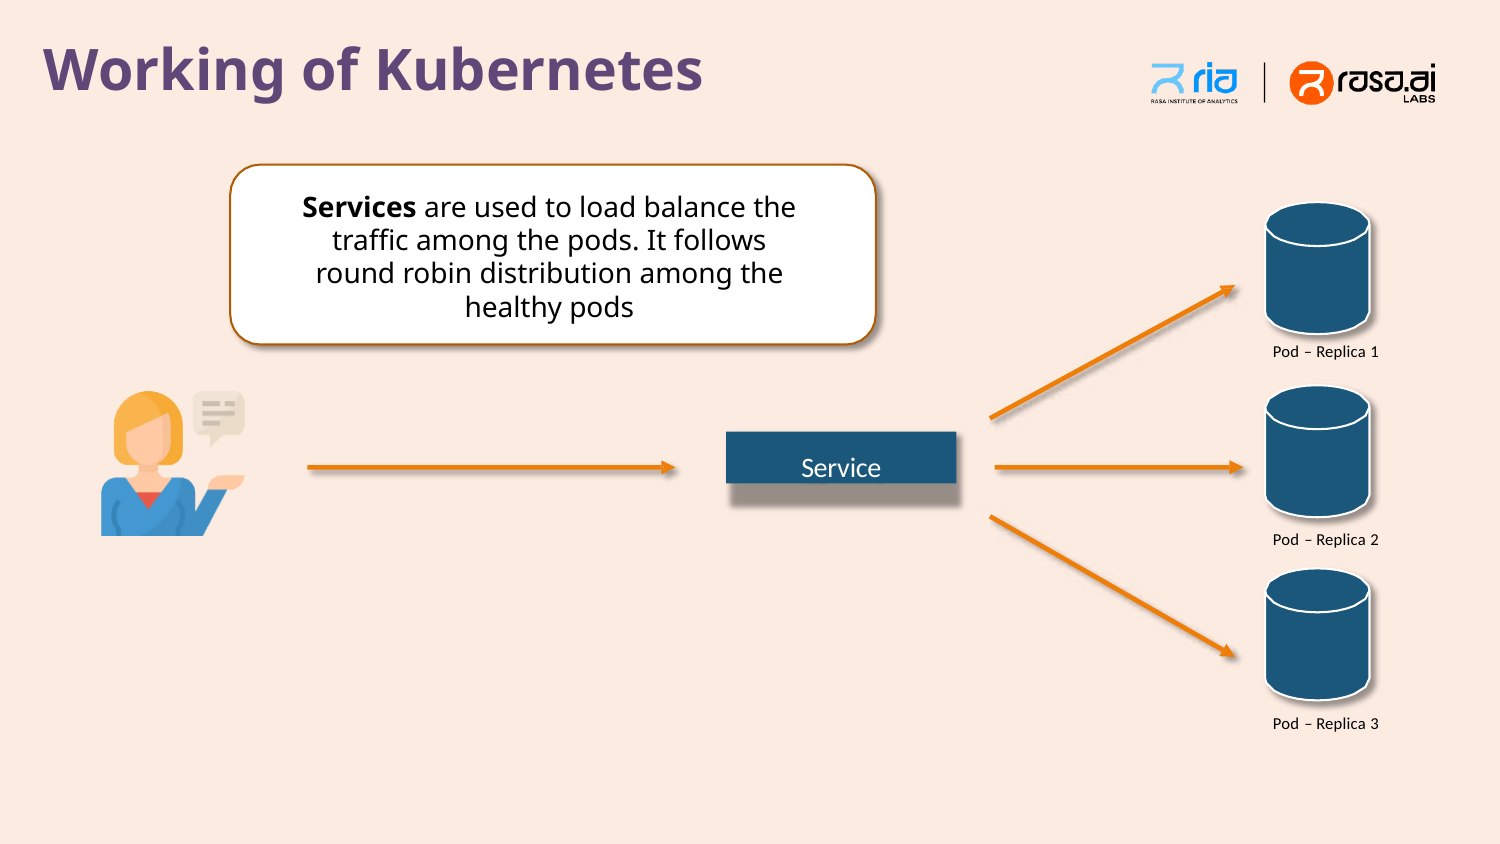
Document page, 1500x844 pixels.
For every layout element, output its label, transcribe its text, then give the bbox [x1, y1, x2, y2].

text_box Pod – Replica 3 [1270, 719, 1383, 733]
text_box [226, 160, 888, 357]
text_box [304, 459, 687, 485]
title Working of Kubernetes [41, 30, 1186, 174]
picture [1186, 59, 1435, 105]
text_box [982, 263, 1274, 687]
picture [101, 391, 245, 536]
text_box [723, 429, 968, 518]
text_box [1262, 198, 1382, 713]
